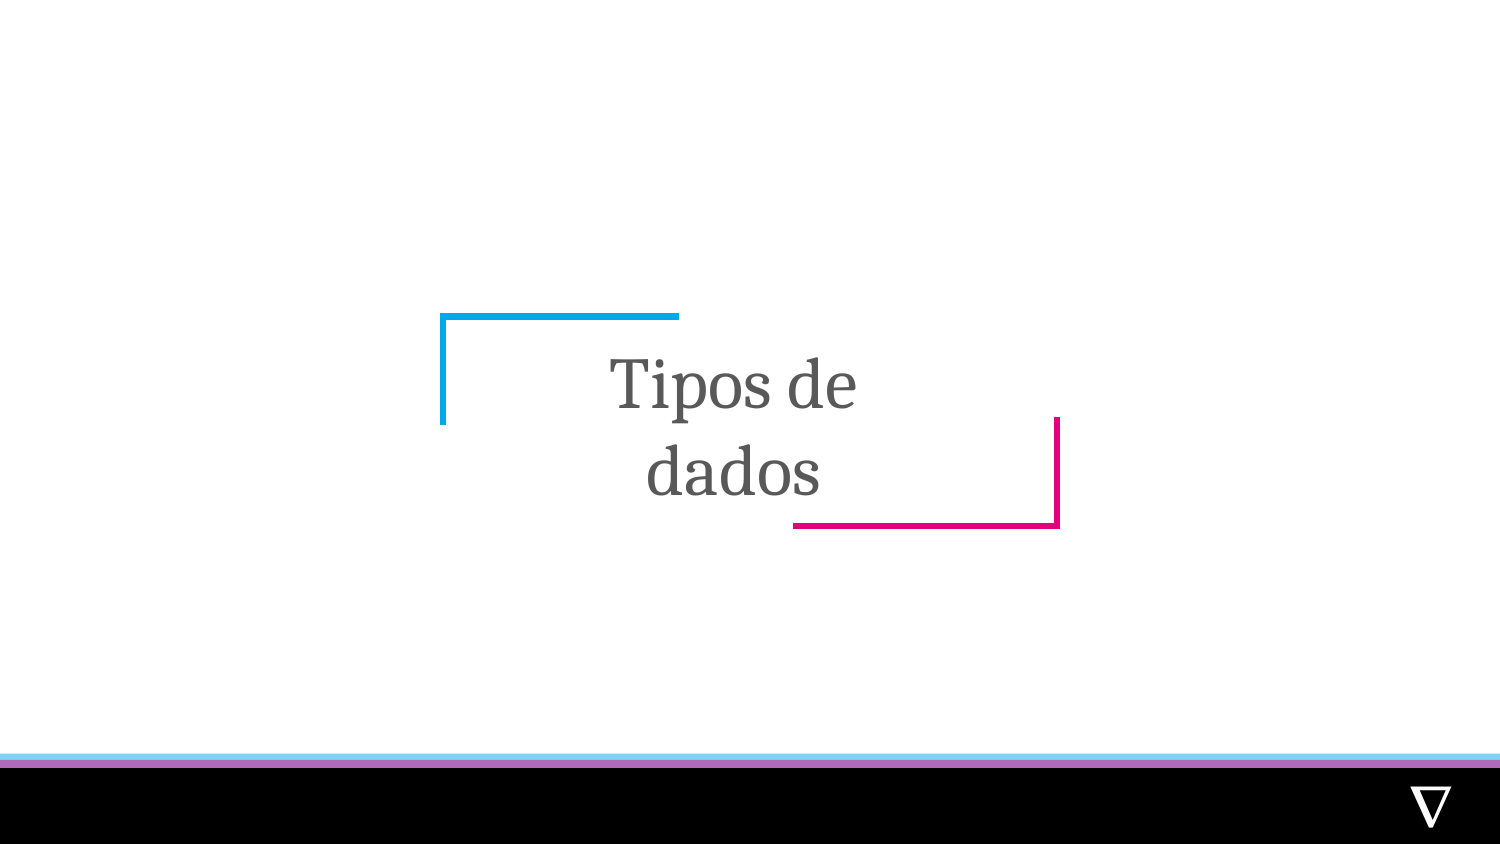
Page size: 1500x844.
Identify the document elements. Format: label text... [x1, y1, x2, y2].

text_box [648, 430, 839, 473]
text_box Tipos de dados [562, 320, 905, 430]
picture [1405, 781, 1455, 831]
